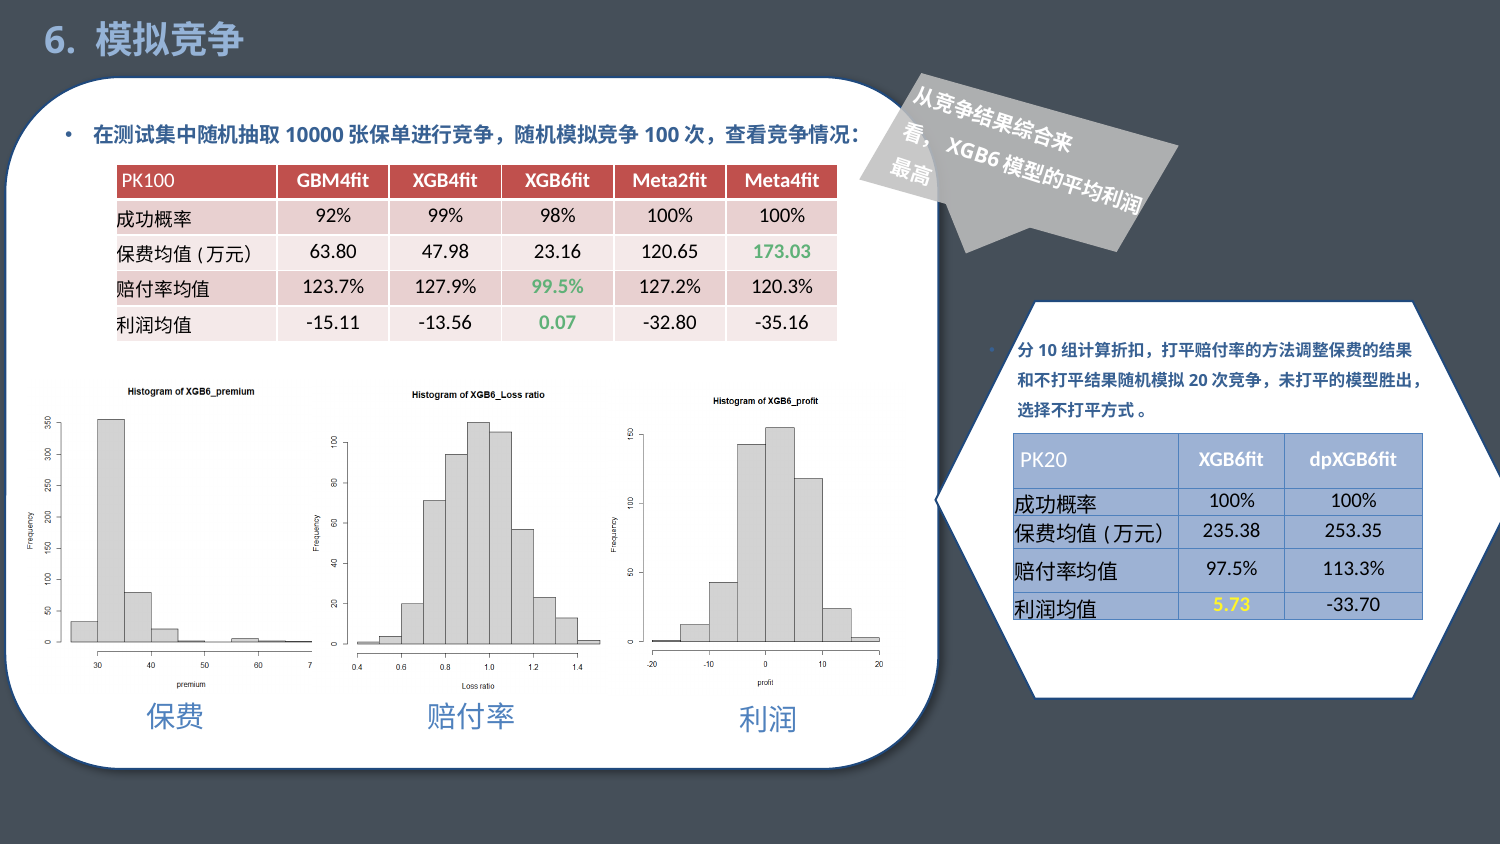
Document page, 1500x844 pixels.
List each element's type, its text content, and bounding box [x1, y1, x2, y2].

picture [27, 379, 906, 696]
text_box 利润 [645, 696, 892, 744]
text_box 在测试集中随机抽取10000张保单进行竞争，随机模拟竞争100次，查看竞争情况： [50, 114, 864, 155]
table_header PK100 [117, 165, 276, 198]
table_cell 保费均值(万元） [1014, 516, 1178, 548]
table_cell 63.80 [278, 236, 388, 270]
table_header Meta2fit [615, 165, 725, 198]
table_cell 113.3% [1285, 549, 1422, 592]
table_header GBM4fit [278, 165, 388, 198]
text_box [1023, 299, 1425, 322]
table_cell 253.35 [1285, 516, 1422, 548]
table_cell 99.5% [502, 271, 613, 305]
table_cell 赔付率均值 [117, 271, 276, 305]
table_header PK20 [1014, 434, 1178, 488]
table_cell 利润均值 [1014, 593, 1178, 619]
table_cell 235.38 [1179, 516, 1284, 548]
table_cell -32.80 [615, 307, 725, 341]
table_cell 99% [390, 201, 501, 234]
table_cell 0.07 [502, 307, 613, 341]
table_cell -35.16 [727, 307, 837, 341]
table_cell -15.11 [278, 307, 388, 341]
text_box [4, 75, 940, 770]
table_cell 120.65 [615, 236, 725, 270]
text_box [934, 355, 1500, 700]
table_cell 100% [1179, 489, 1284, 515]
table_cell 98% [502, 201, 613, 234]
text_box 分10组计算折扣，打平赔付率的方法调整保费的结果和不打平结果随机模拟20次竞争，未打平的模型胜出，选择不打平方式 。 [974, 322, 1441, 428]
table_cell 127.9% [390, 271, 501, 305]
table_cell 100% [727, 201, 837, 234]
text_box 保费 [53, 694, 299, 741]
table_cell 47.98 [390, 236, 501, 270]
table_cell 97.5% [1179, 549, 1284, 592]
table_cell -13.56 [390, 307, 501, 341]
table_cell 5.73 [1179, 593, 1284, 619]
table_cell 23.16 [502, 236, 613, 270]
table_header dpXGB6fit [1285, 434, 1422, 488]
table_header XGB4fit [390, 165, 501, 198]
table_cell 92% [278, 201, 388, 234]
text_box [864, 43, 1174, 283]
table_header XGB6fit [502, 165, 613, 198]
table_header Meta4fit [727, 165, 837, 198]
table_cell 120.3% [727, 271, 837, 305]
table_cell 保费均值(万元） [117, 236, 276, 270]
table_header XGB6fit [1179, 434, 1284, 488]
table_cell 利润均值 [117, 307, 276, 341]
table_cell 成功概率 [1014, 489, 1178, 515]
table_cell 成功概率 [117, 201, 276, 234]
table_cell 100% [1285, 489, 1422, 515]
table_cell 100% [615, 201, 725, 234]
text_box 6. 模拟竞争 [29, 8, 414, 69]
table_cell 123.7% [278, 271, 388, 305]
table_cell 127.2% [615, 271, 725, 305]
table_cell -33.70 [1285, 593, 1422, 619]
table_cell 赔付率均值 [1014, 549, 1178, 592]
text_box 赔付率 [348, 694, 595, 741]
table_cell 173.03 [727, 236, 837, 270]
